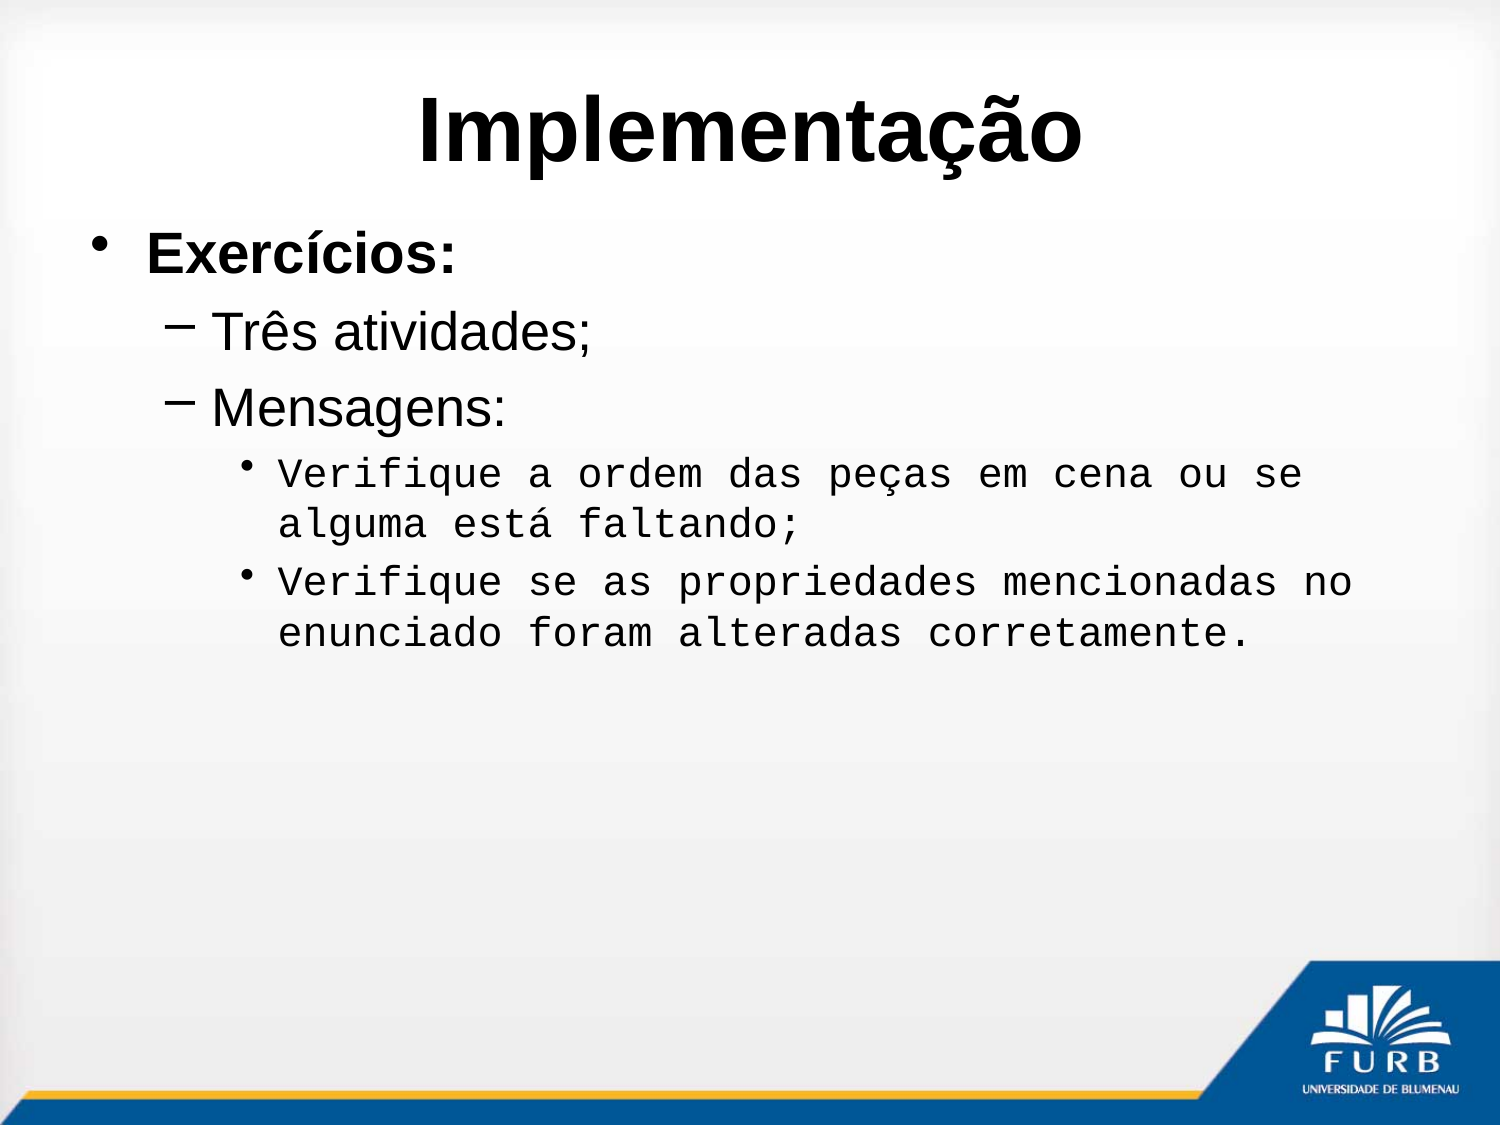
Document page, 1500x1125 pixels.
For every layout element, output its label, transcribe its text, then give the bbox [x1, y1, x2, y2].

title Implementação [76, 30, 1427, 219]
list Exercícios: Três atividades; Mensagens: Verifique a ordem das peças em cena ou se alguma está faltando; Verifique se as propriedades mencionadas no enunciado foram alteradas corretamente. [74, 207, 1426, 977]
picture [0, 0, 1500, 1125]
